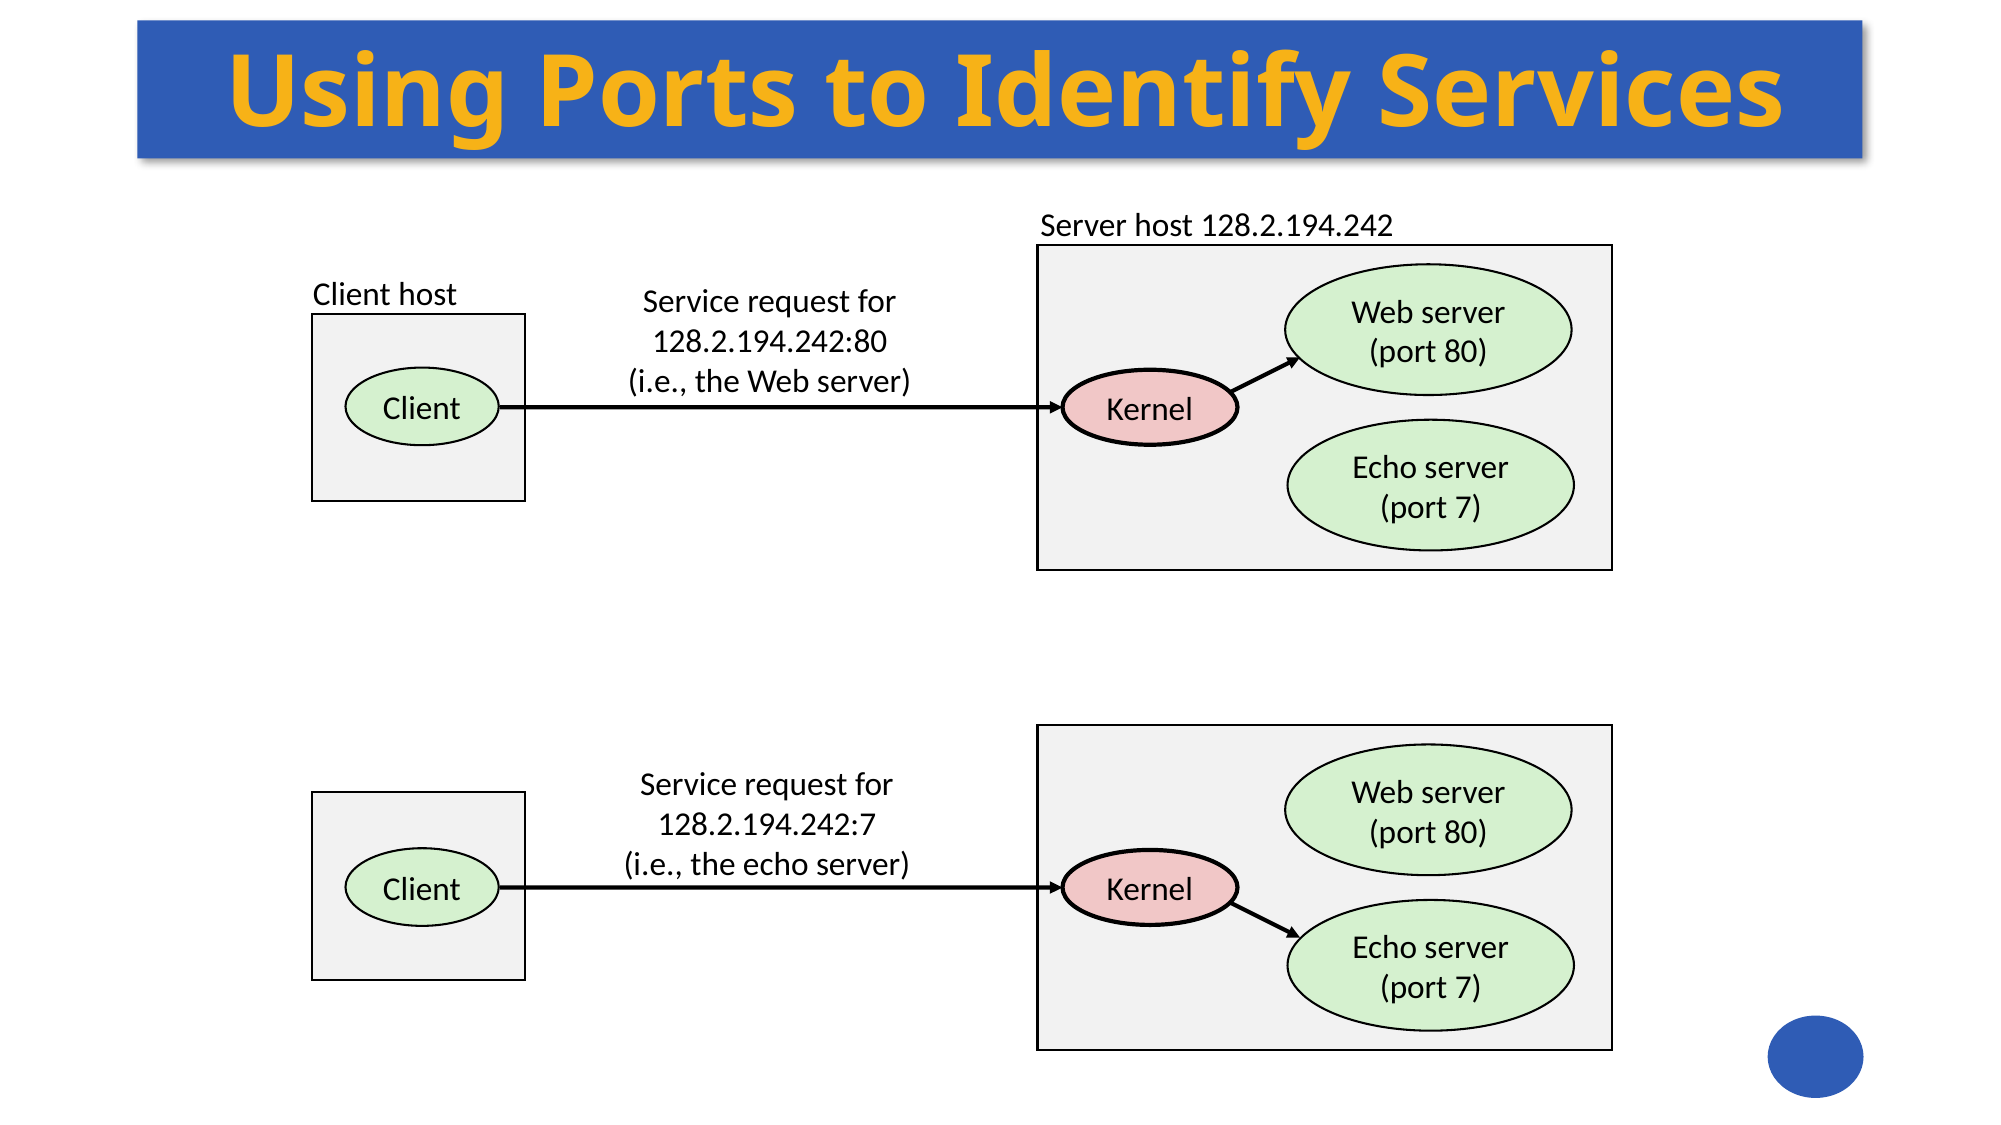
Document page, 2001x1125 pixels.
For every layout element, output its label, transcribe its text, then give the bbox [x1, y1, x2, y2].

text_box [1230, 902, 1300, 938]
text_box [926, 881, 1062, 894]
text_box Client host [298, 264, 473, 320]
text_box Service request for 128.2.194.242:80 (i.e., the Web server) [552, 271, 988, 407]
text_box [312, 792, 525, 980]
text_box Kernel [1062, 849, 1238, 925]
text_box Web server (port 80) [1285, 744, 1572, 876]
text_box [499, 401, 1062, 414]
text_box Service request for 128.2.194.242:7 (i.e., the echo server) [608, 755, 926, 890]
text_box Web server (port 80) [1285, 264, 1572, 396]
title Using Ports to Identify Services [137, 17, 1863, 156]
text_box [1037, 725, 1613, 1050]
text_box Kernel [1062, 369, 1238, 445]
text_box Server host 128.2.194.242 [1025, 195, 1409, 251]
text_box Echo server (port 7) [1287, 419, 1574, 551]
text_box Client [345, 367, 499, 446]
text_box Client [345, 848, 499, 926]
text_box [312, 313, 525, 502]
text_box [1230, 357, 1300, 392]
text_box Echo server (port 7) [1287, 899, 1574, 1031]
text_box [1037, 244, 1613, 570]
